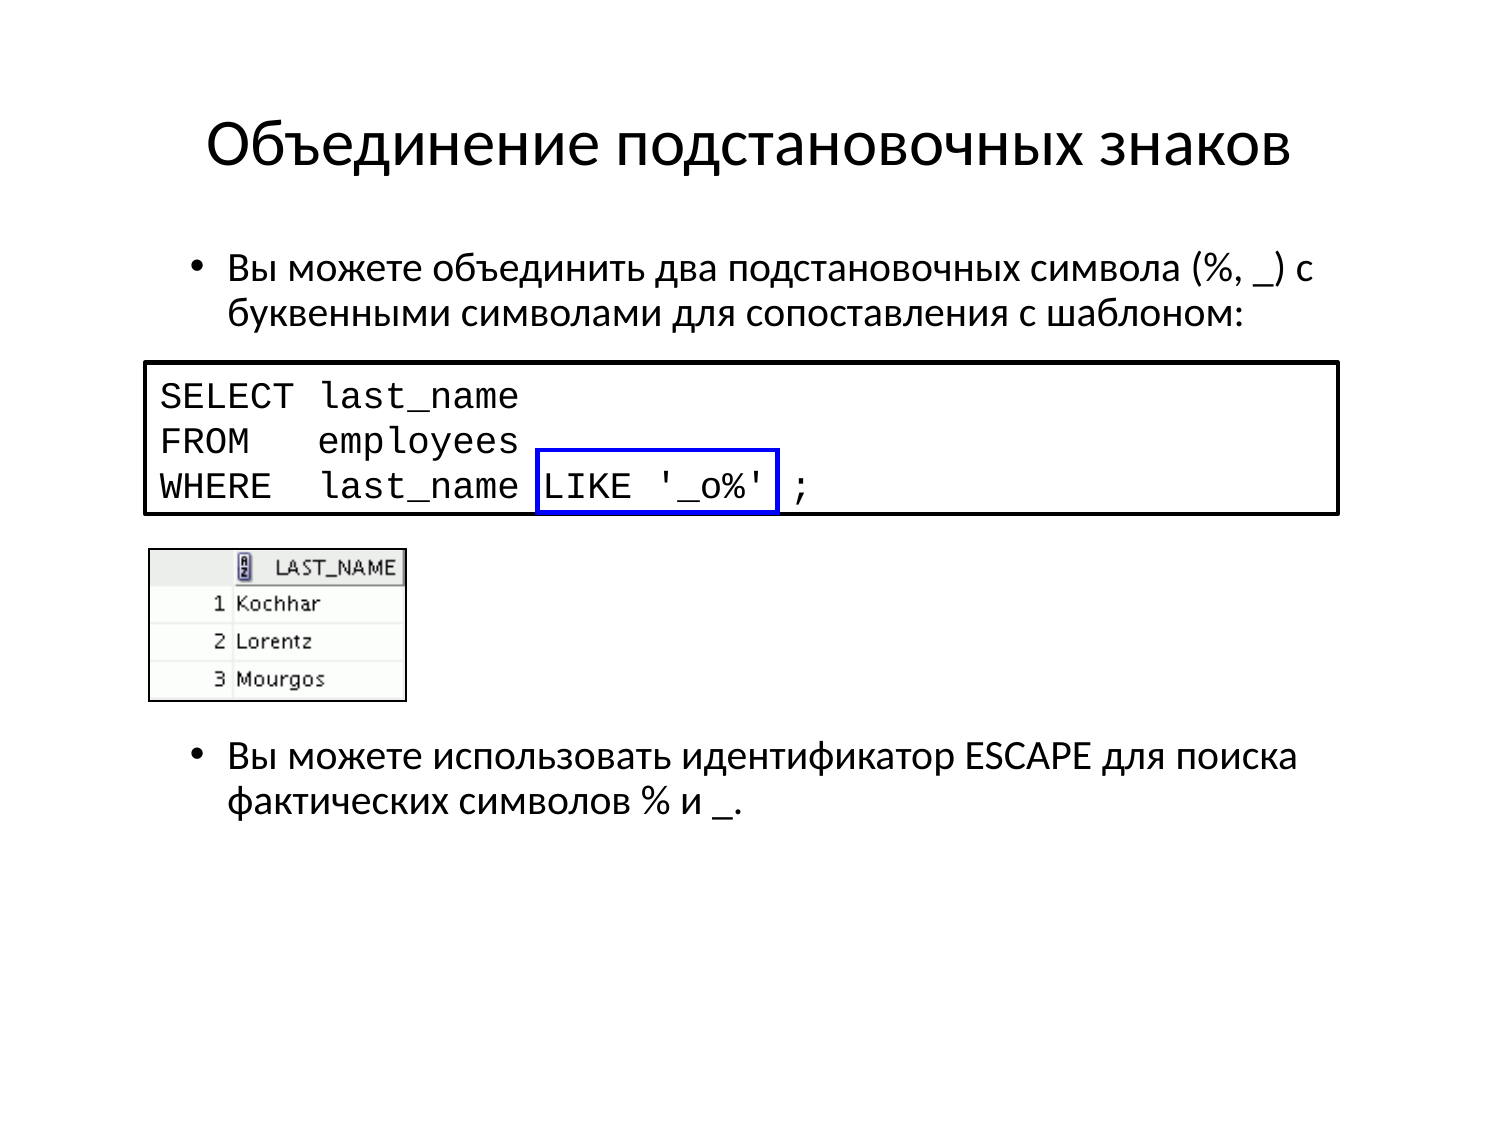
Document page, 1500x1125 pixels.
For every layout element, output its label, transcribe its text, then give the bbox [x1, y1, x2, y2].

title Объединение подстановочных знаков [75, 45, 1425, 233]
text_box Вы можете объединить два подстановочных символа (%, _) с буквенными символами для сопоставления с шаблоном: Вы можете использовать идентификатор ESCAPE для поиска фактических символов % и _. [99, 237, 1399, 868]
text_box SELECT last_name FROM employees WHERE last_name LIKE '_o%' ; [143, 360, 1340, 516]
picture [149, 549, 406, 701]
text_box [537, 449, 778, 513]
